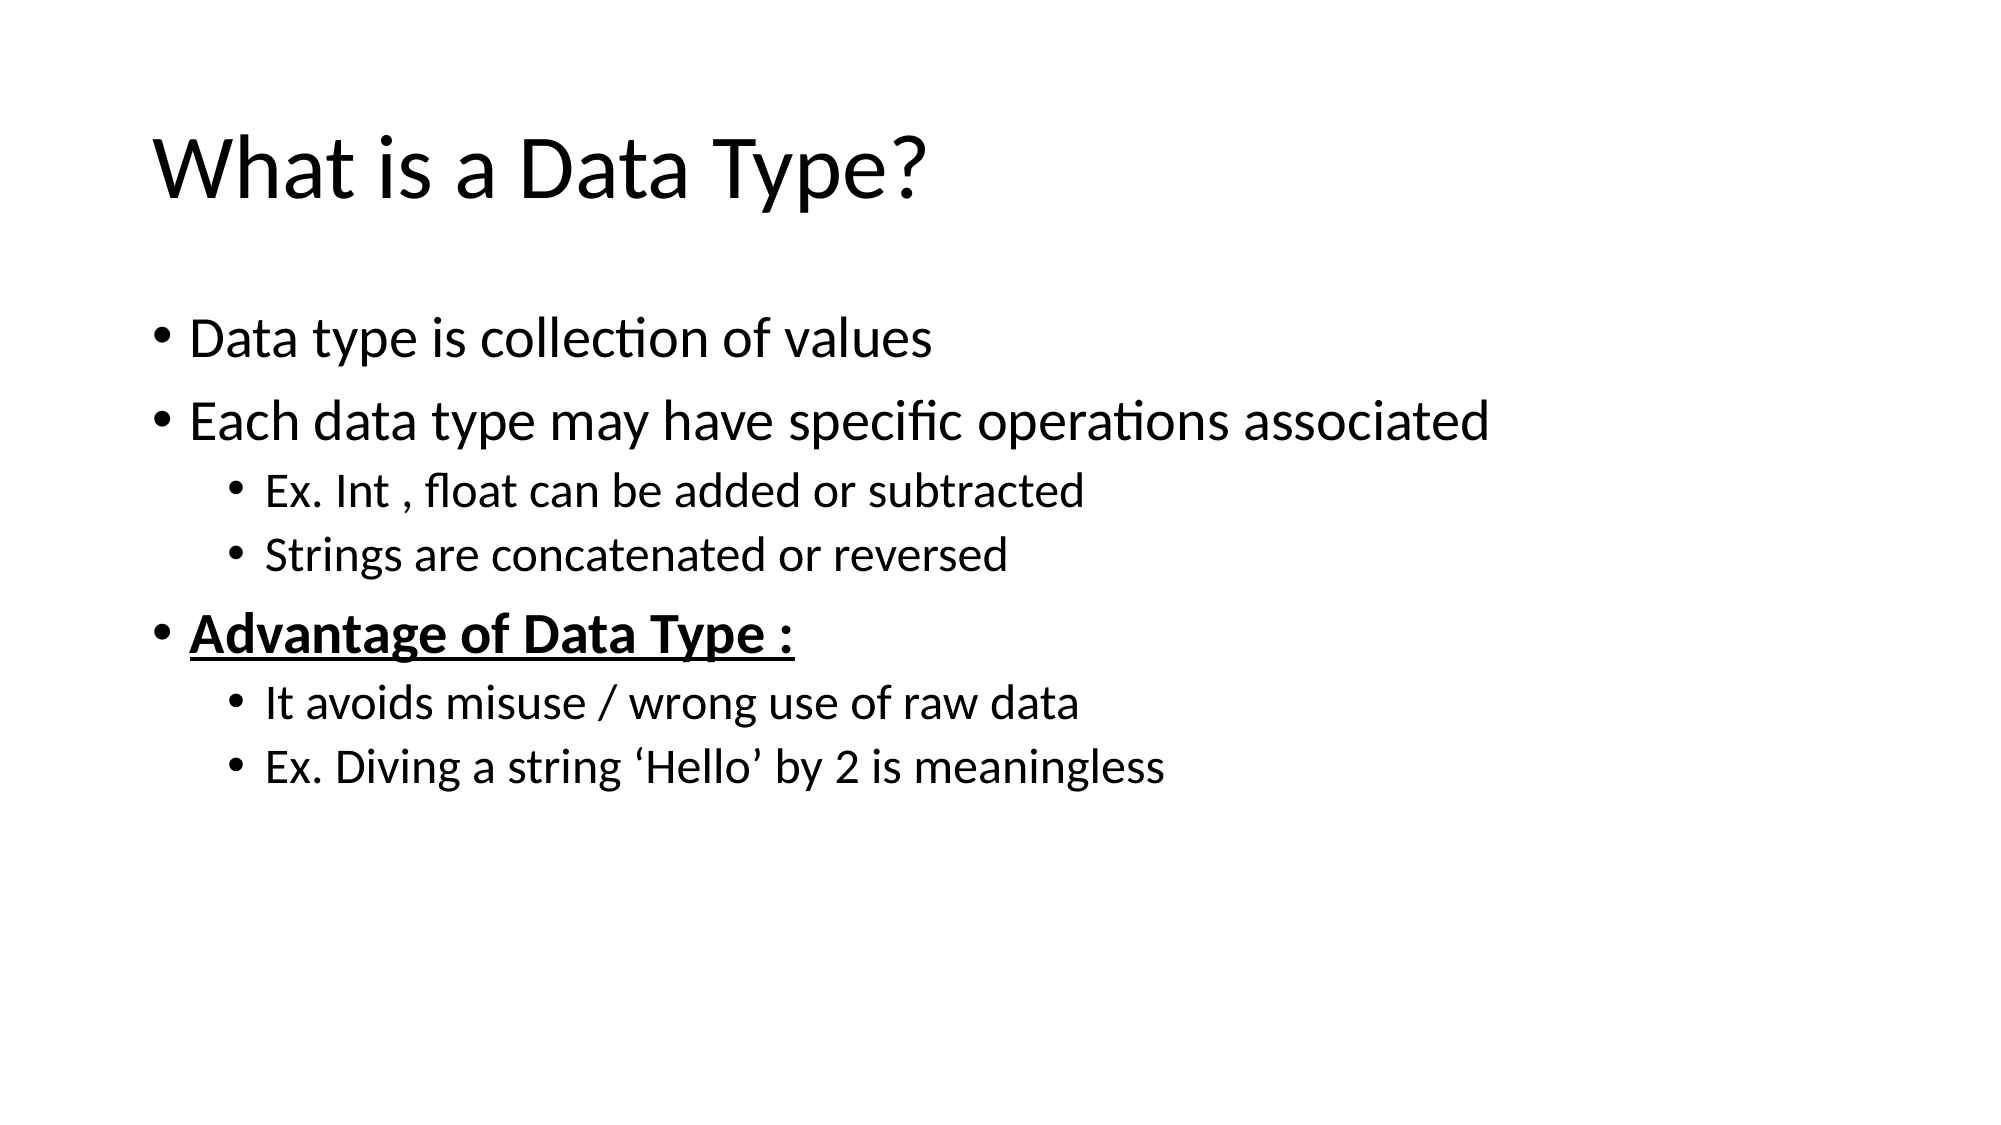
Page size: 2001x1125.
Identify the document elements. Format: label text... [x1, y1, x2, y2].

list Data type is collection of values Each data type may have specific operations associated Ex. Int , float can be added or subtracted Strings are concatenated or reversed Advantage of Data Type : It avoids misuse / wrong use of raw data Ex. Diving a string ‘Hello’ by 2 is meaningless [137, 299, 1863, 1014]
title What is a Data Type? [137, 59, 1863, 278]
